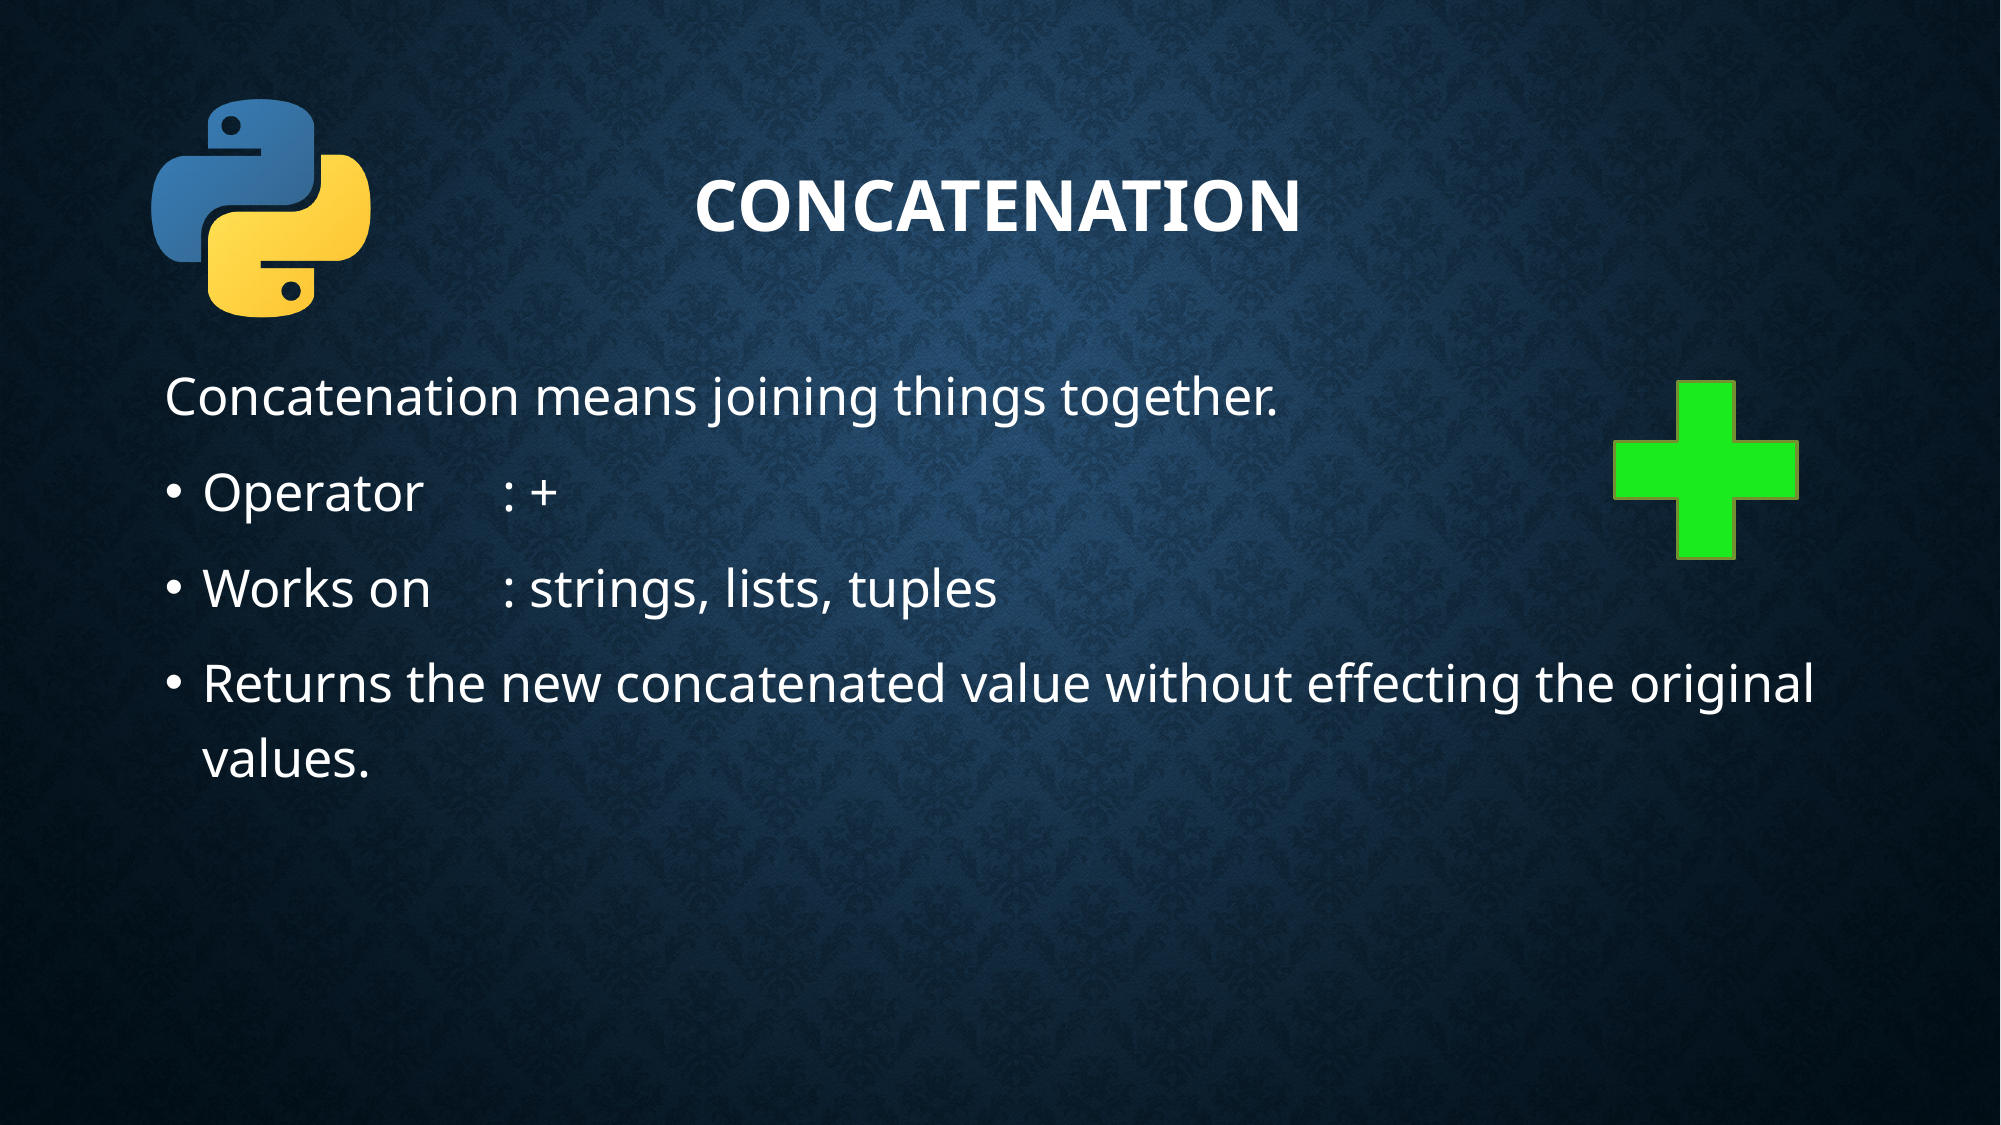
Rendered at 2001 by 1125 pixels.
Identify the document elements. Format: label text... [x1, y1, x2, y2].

list Concatenation means joining things together. Operator : + Works on : strings, lists, tuples Returns the new concatenated value without effecting the original values. [149, 343, 1849, 950]
picture [151, 99, 371, 318]
text_box [1613, 380, 1799, 560]
title Concatenation [371, 99, 1849, 318]
